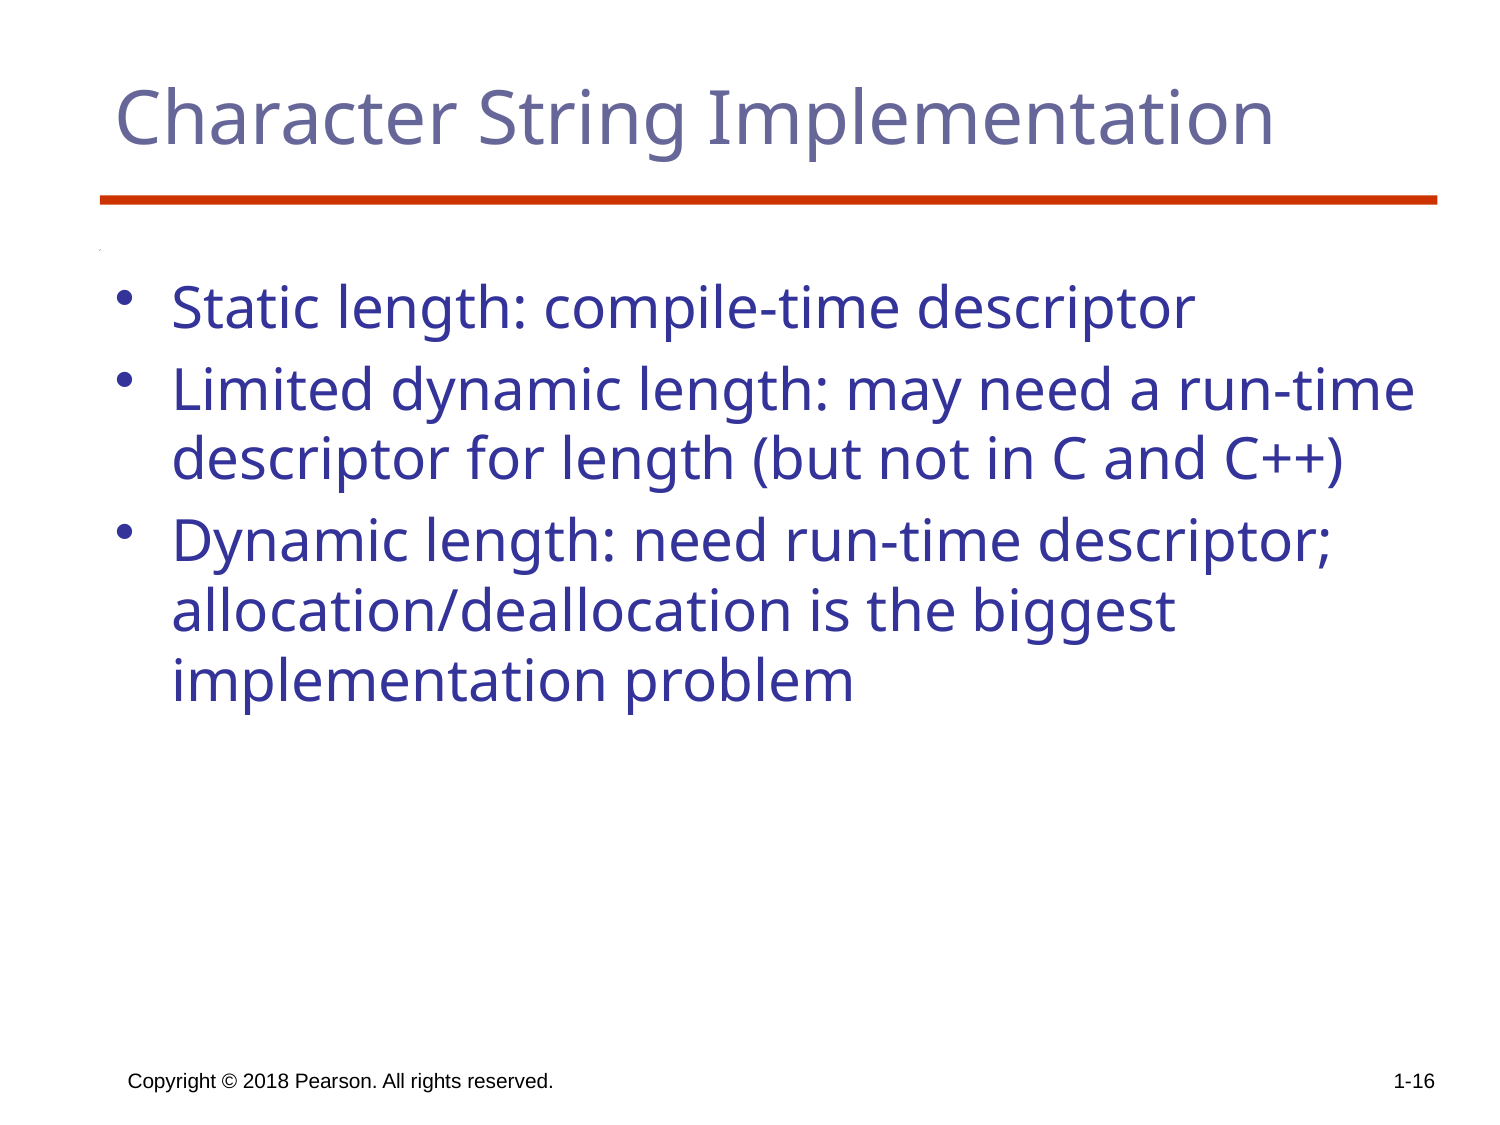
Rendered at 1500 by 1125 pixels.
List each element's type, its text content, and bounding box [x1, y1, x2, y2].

list Static length: compile-time descriptor Limited dynamic length: may need a run-time descriptor for length (but not in C and C++) Dynamic length: need run-time descriptor; allocation/deallocation is the biggest implementation problem [99, 262, 1438, 1013]
slide_number 1-16 [1137, 1024, 1451, 1101]
title Character String Implementation [99, 62, 1438, 250]
footer Copyright © 2018 Pearson. All rights reserved. [112, 1024, 801, 1101]
